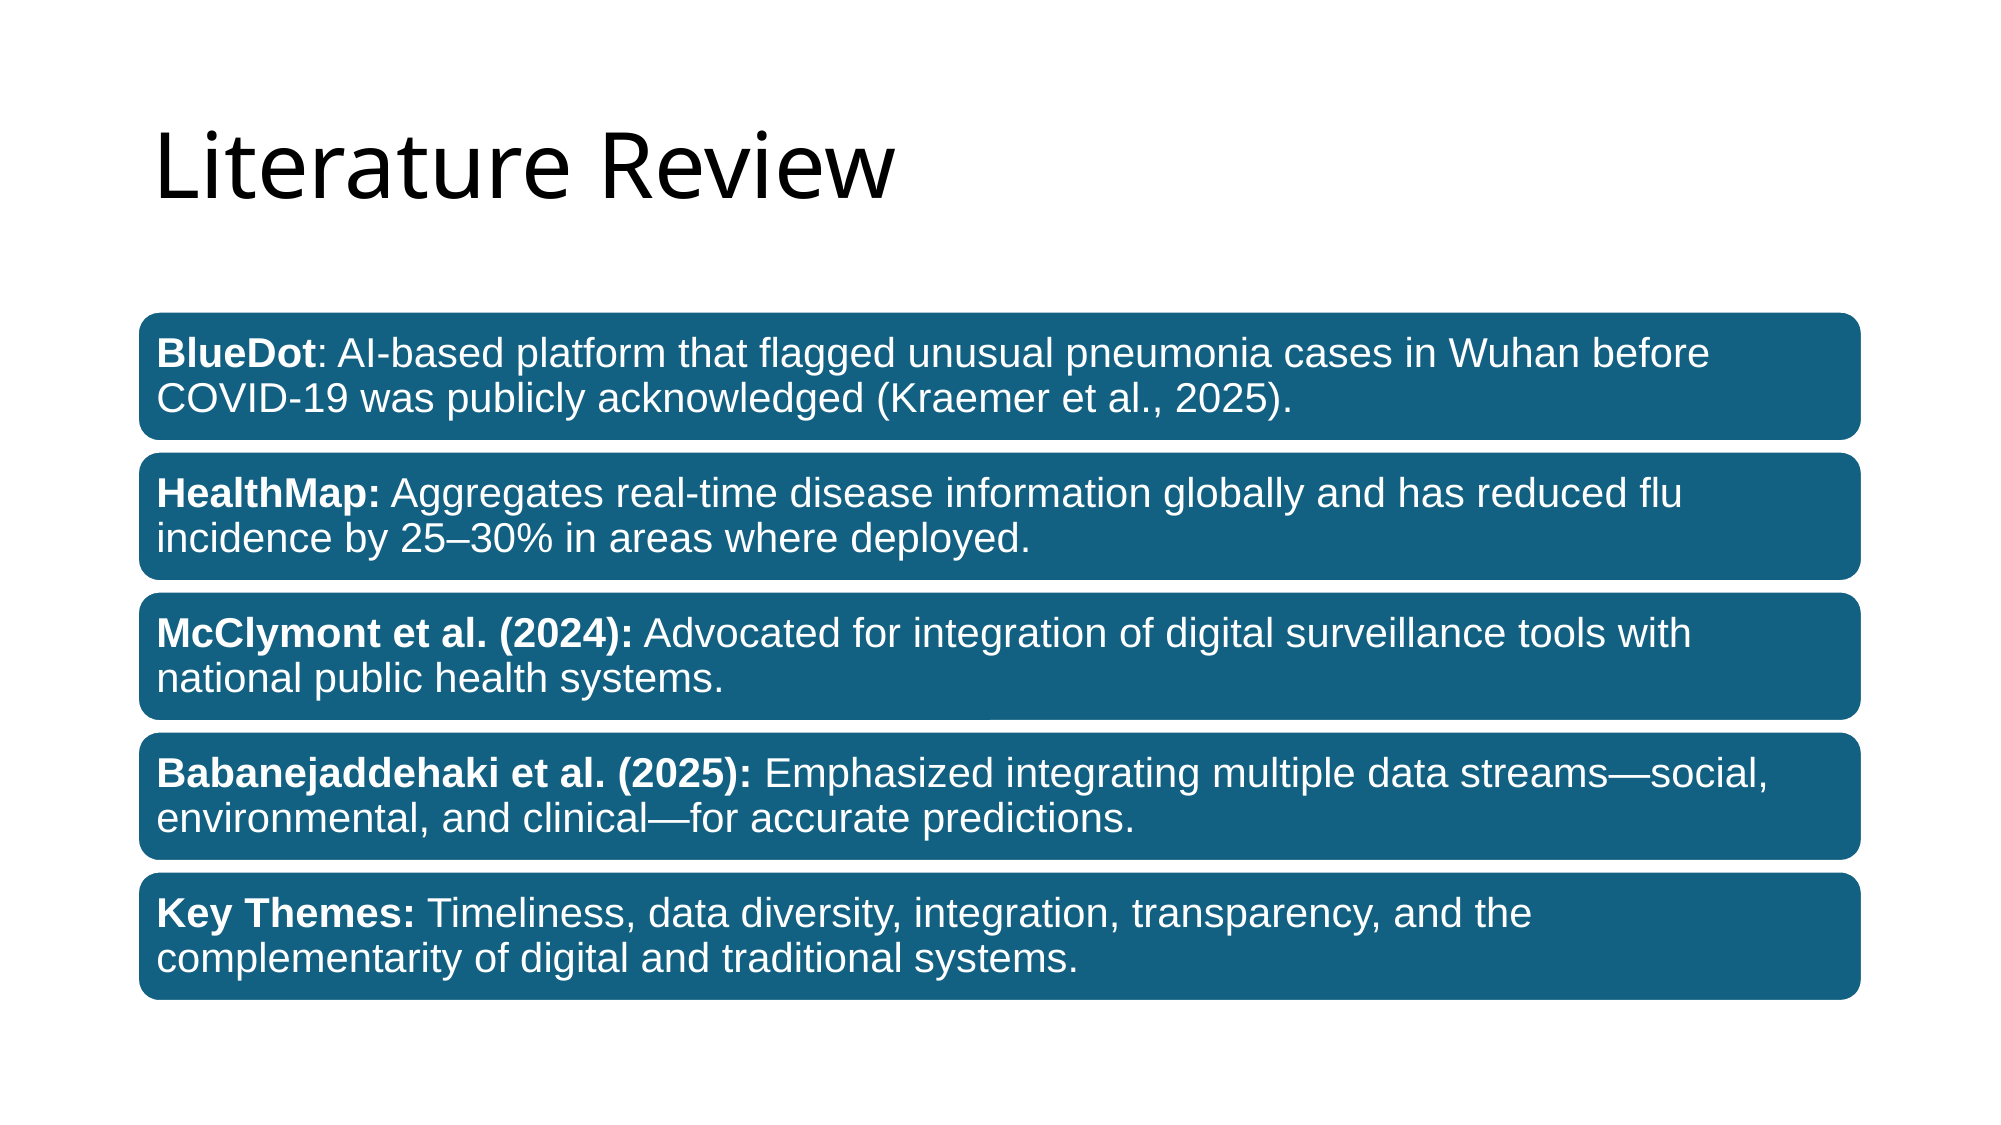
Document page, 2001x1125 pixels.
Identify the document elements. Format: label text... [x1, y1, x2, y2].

title Literature Review [137, 59, 1863, 278]
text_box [137, 310, 1863, 1002]
